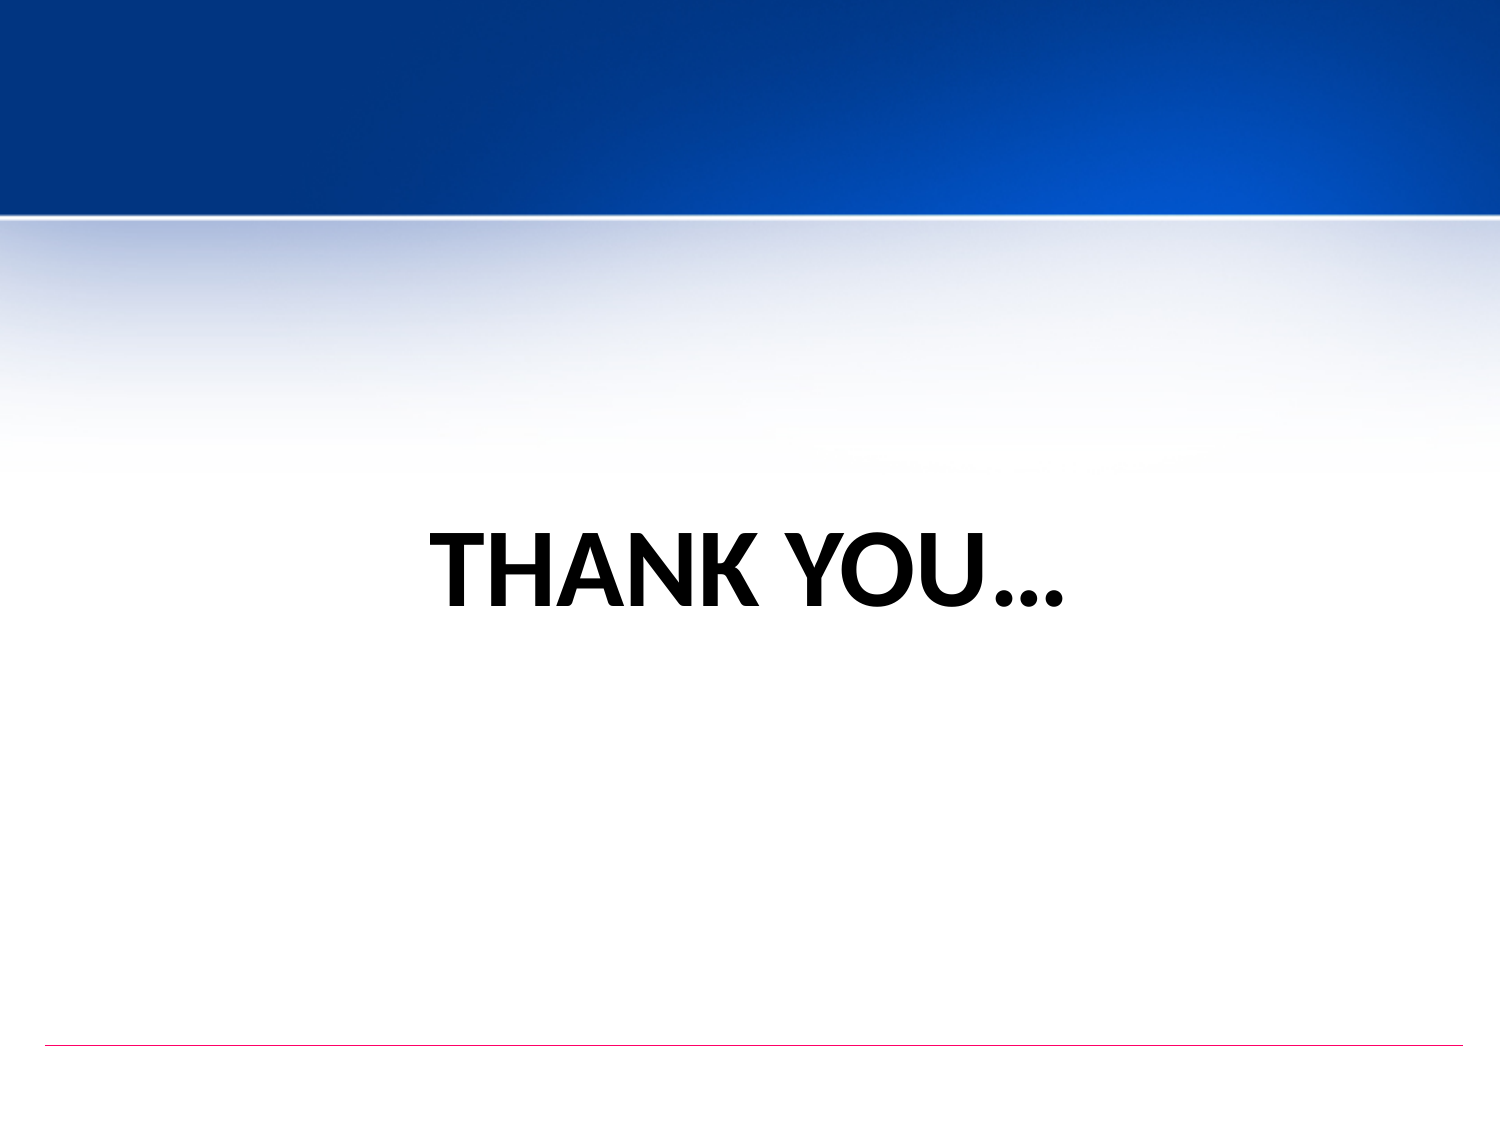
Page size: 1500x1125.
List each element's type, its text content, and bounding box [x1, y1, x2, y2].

text_box THANK YOU… [415, 486, 1085, 637]
picture [0, 0, 1500, 1125]
